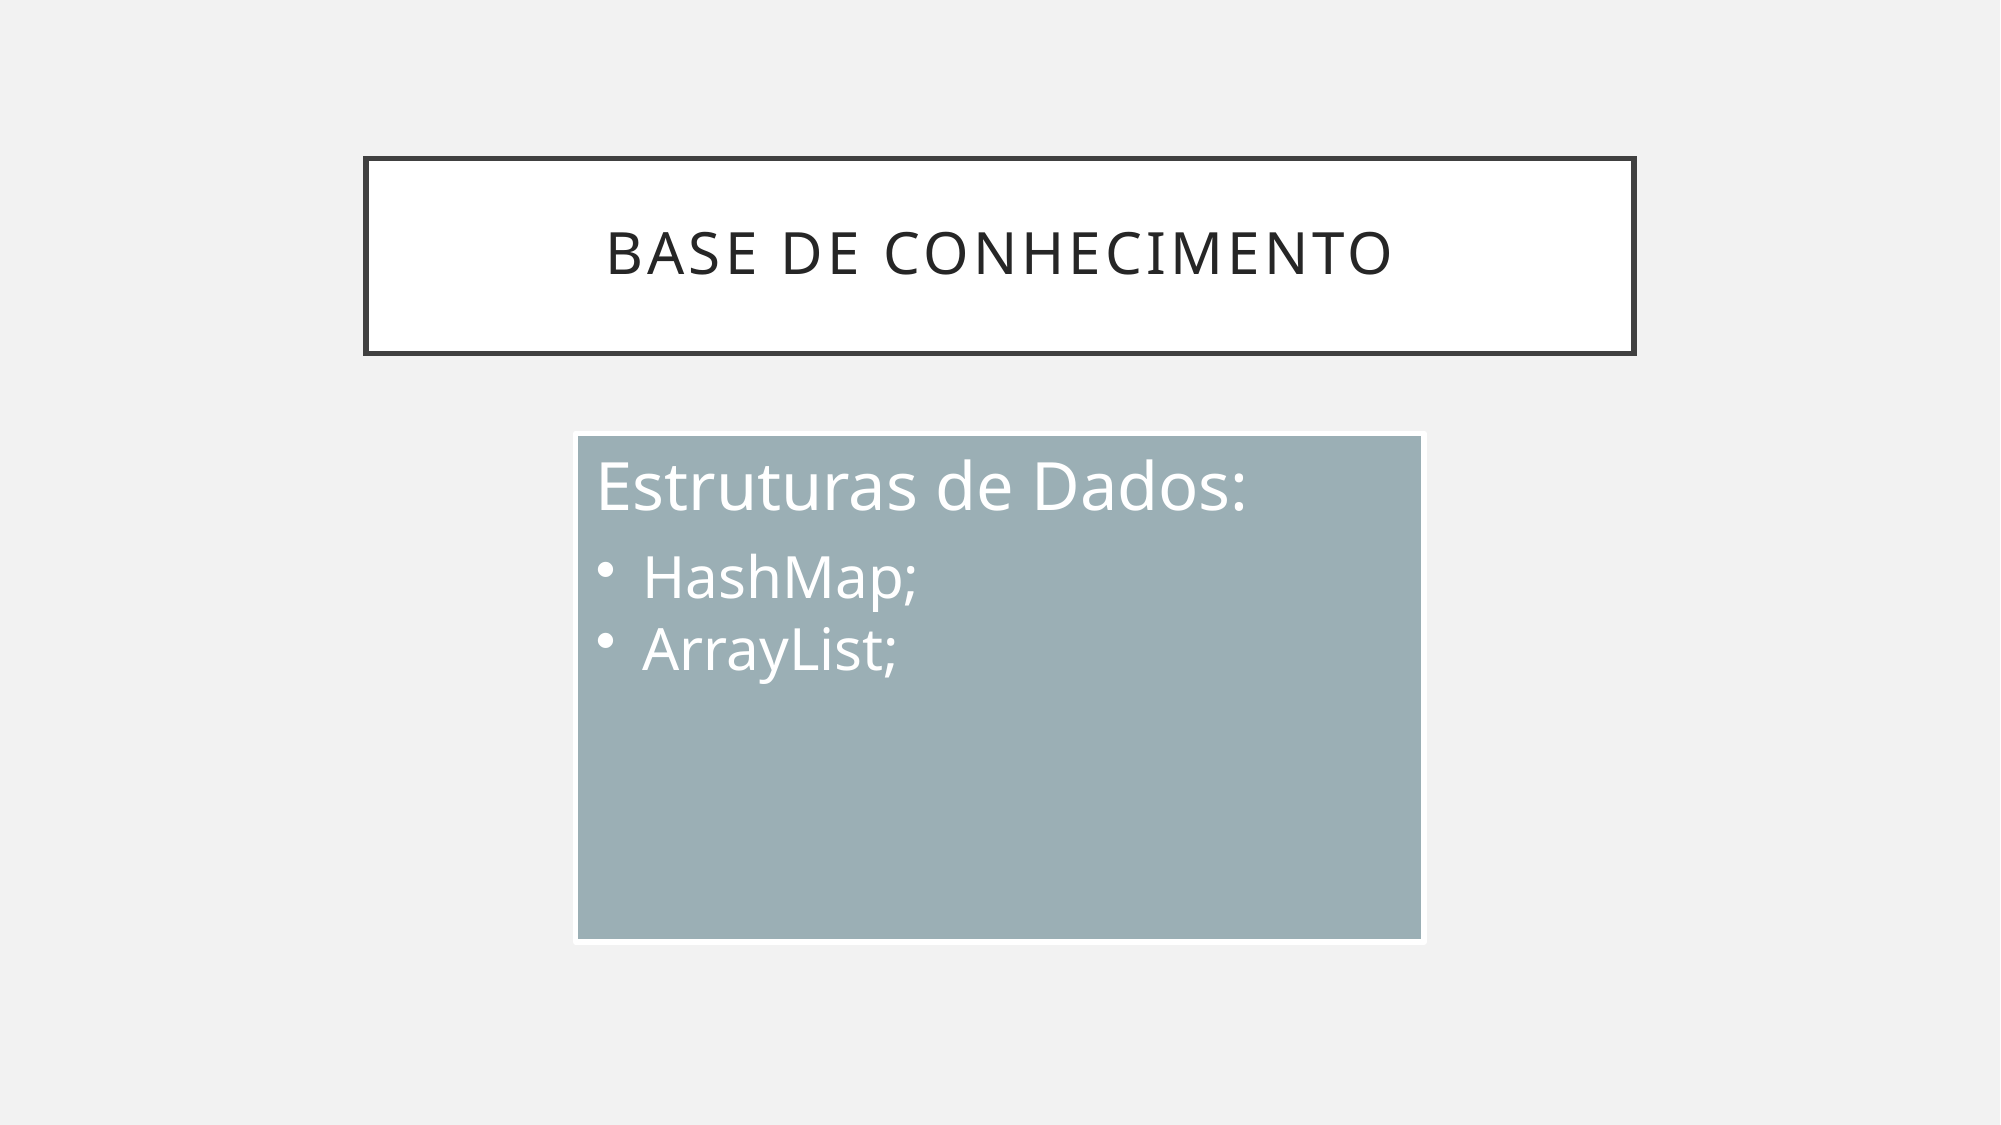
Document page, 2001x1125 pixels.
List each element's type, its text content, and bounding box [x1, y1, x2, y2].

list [158, 432, 1842, 943]
title Base de conhecimento [363, 156, 1637, 356]
